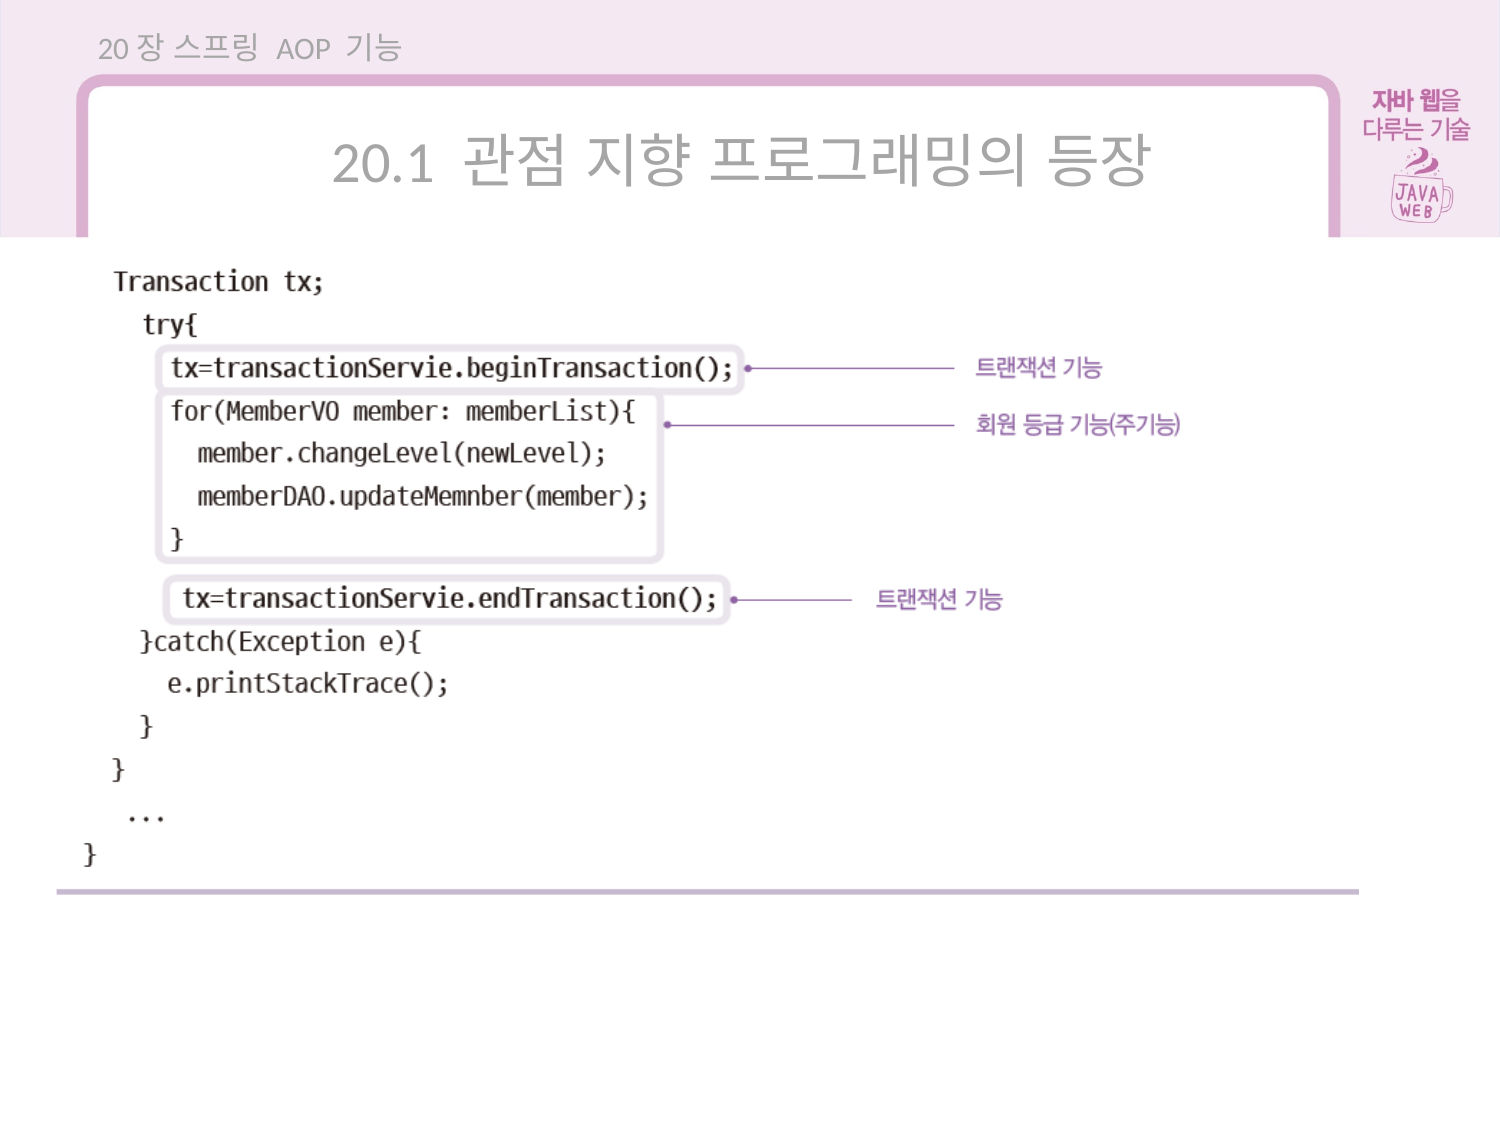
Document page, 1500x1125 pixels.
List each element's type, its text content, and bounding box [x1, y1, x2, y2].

text_box 20장 스프링 AOP 기능 [82, 0, 1133, 74]
text_box 20.1 관점 지향 프로그래밍의 등장 [217, 117, 1268, 202]
picture [0, 0, 1500, 1125]
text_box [54, 262, 1359, 906]
